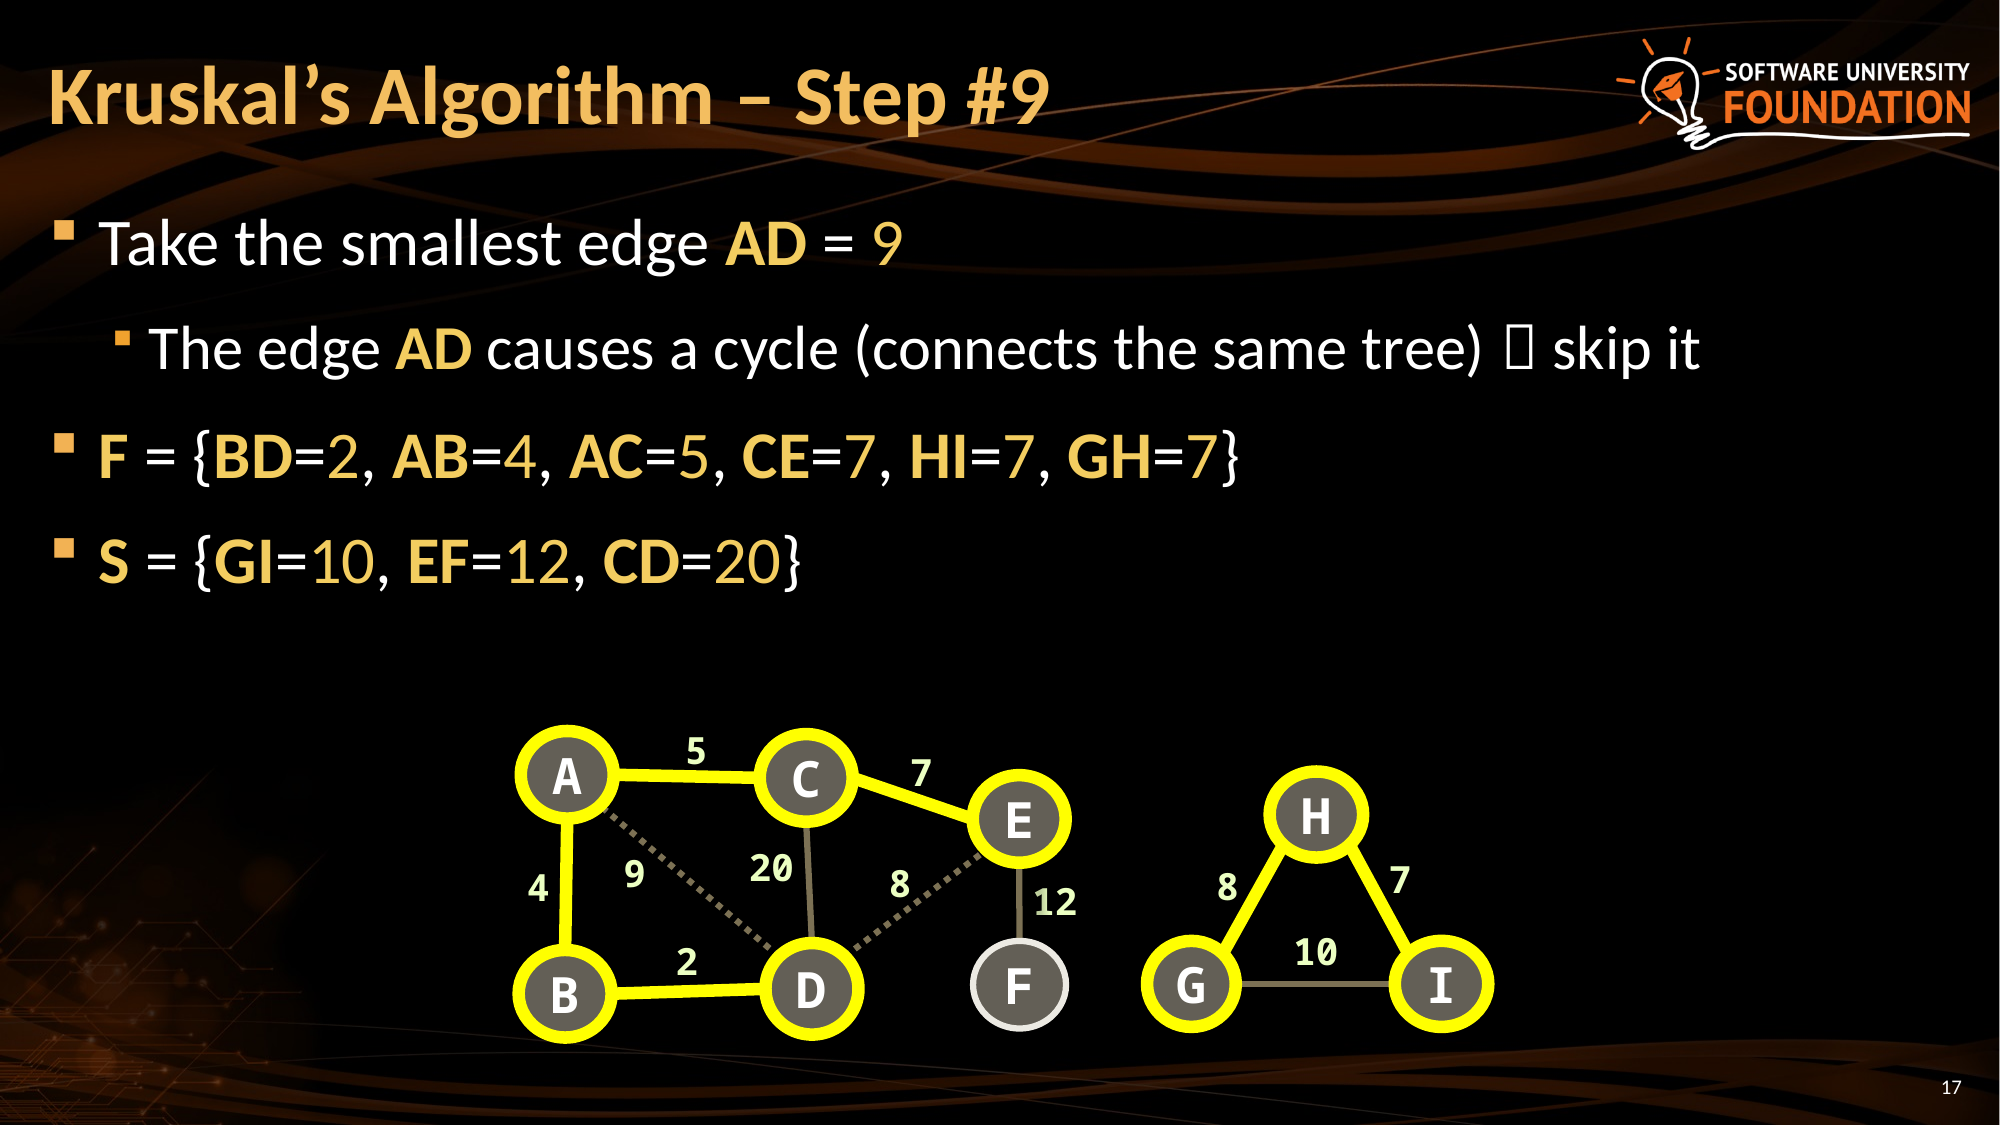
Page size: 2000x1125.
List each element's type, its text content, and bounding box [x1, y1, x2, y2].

list Take the smallest edge AD = 9 The edge AD causes a cycle (connects the same tree)  skip it F = {BD=2, AB=4, AC=5, CE=7, HI=7, GH=7} S = {GI=10, EF=12, CD=20} [31, 188, 1968, 1103]
picture [0, 0, 2000, 1125]
title Kruskal’s Algorithm – Step #9 [30, 6, 1602, 189]
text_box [512, 719, 1489, 1038]
